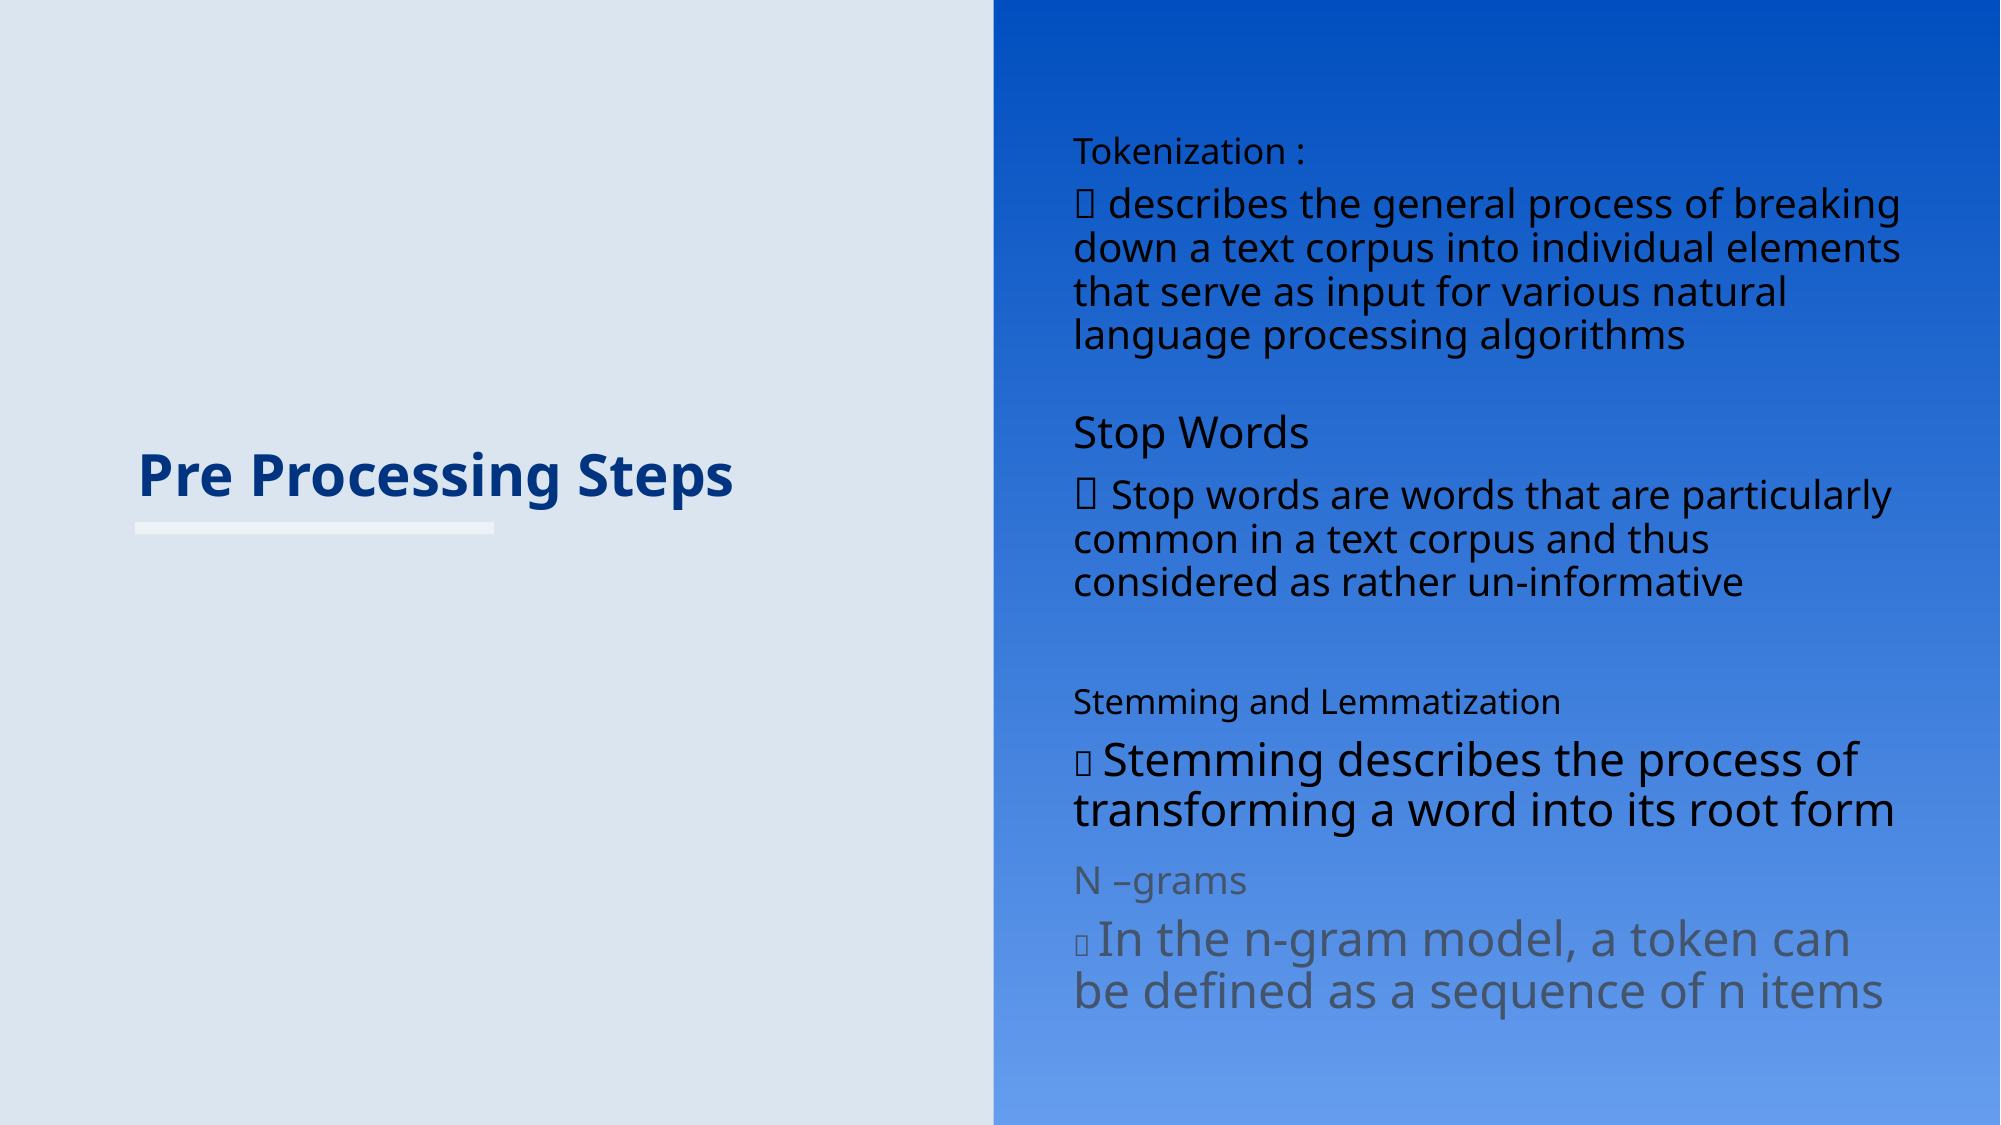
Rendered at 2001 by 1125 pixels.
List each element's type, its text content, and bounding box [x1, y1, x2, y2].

list Stemming and Lemmatization  Stemming describes the process of transforming a word into its root form [1058, 677, 1919, 852]
text_box N –grams  In the n-gram model, a token can be defined as a sequence of n items [1058, 852, 1919, 1027]
list Stop Words  Stop words are words that are particularly common in a text corpus and thus considered as rather un-informative [1058, 402, 1919, 614]
title Pre Processing Steps [138, 287, 1080, 517]
list Tokenization :  describes the general process of breaking down a text corpus into individual elements that serve as input for various natural language processing algorithms [1058, 112, 1919, 380]
